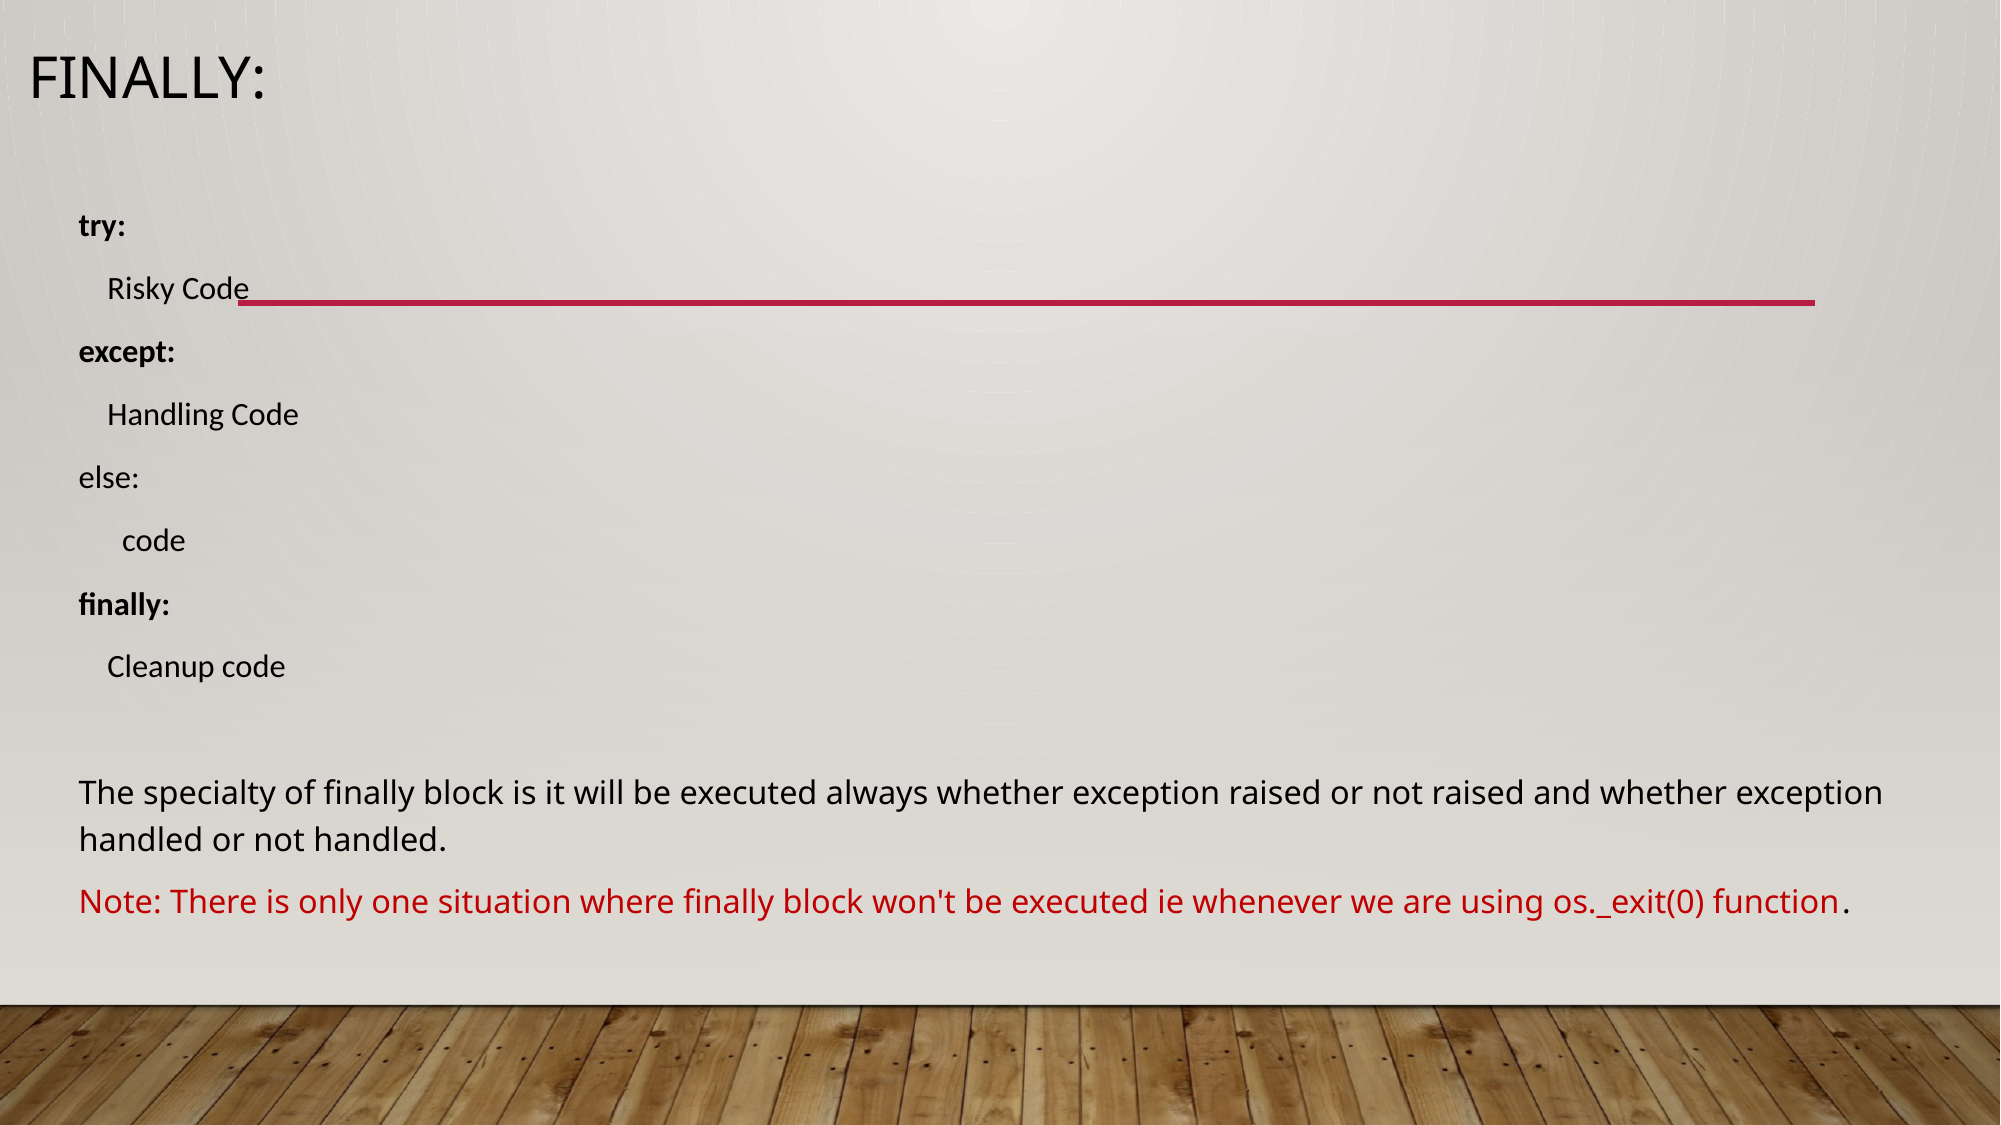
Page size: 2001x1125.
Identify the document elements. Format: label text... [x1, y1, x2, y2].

picture [0, 1005, 2000, 1125]
title finally: [13, 40, 1739, 189]
list try: Risky Code except: Handling Code else: code finally: Cleanup code The specialty of finally block is it will be executed always whether exception raised or not raised and whether exception handled or not handled. Note: There is only one situation where finally block won't be executed ie whenever we are using os._exit(0) function. [63, 188, 1914, 931]
